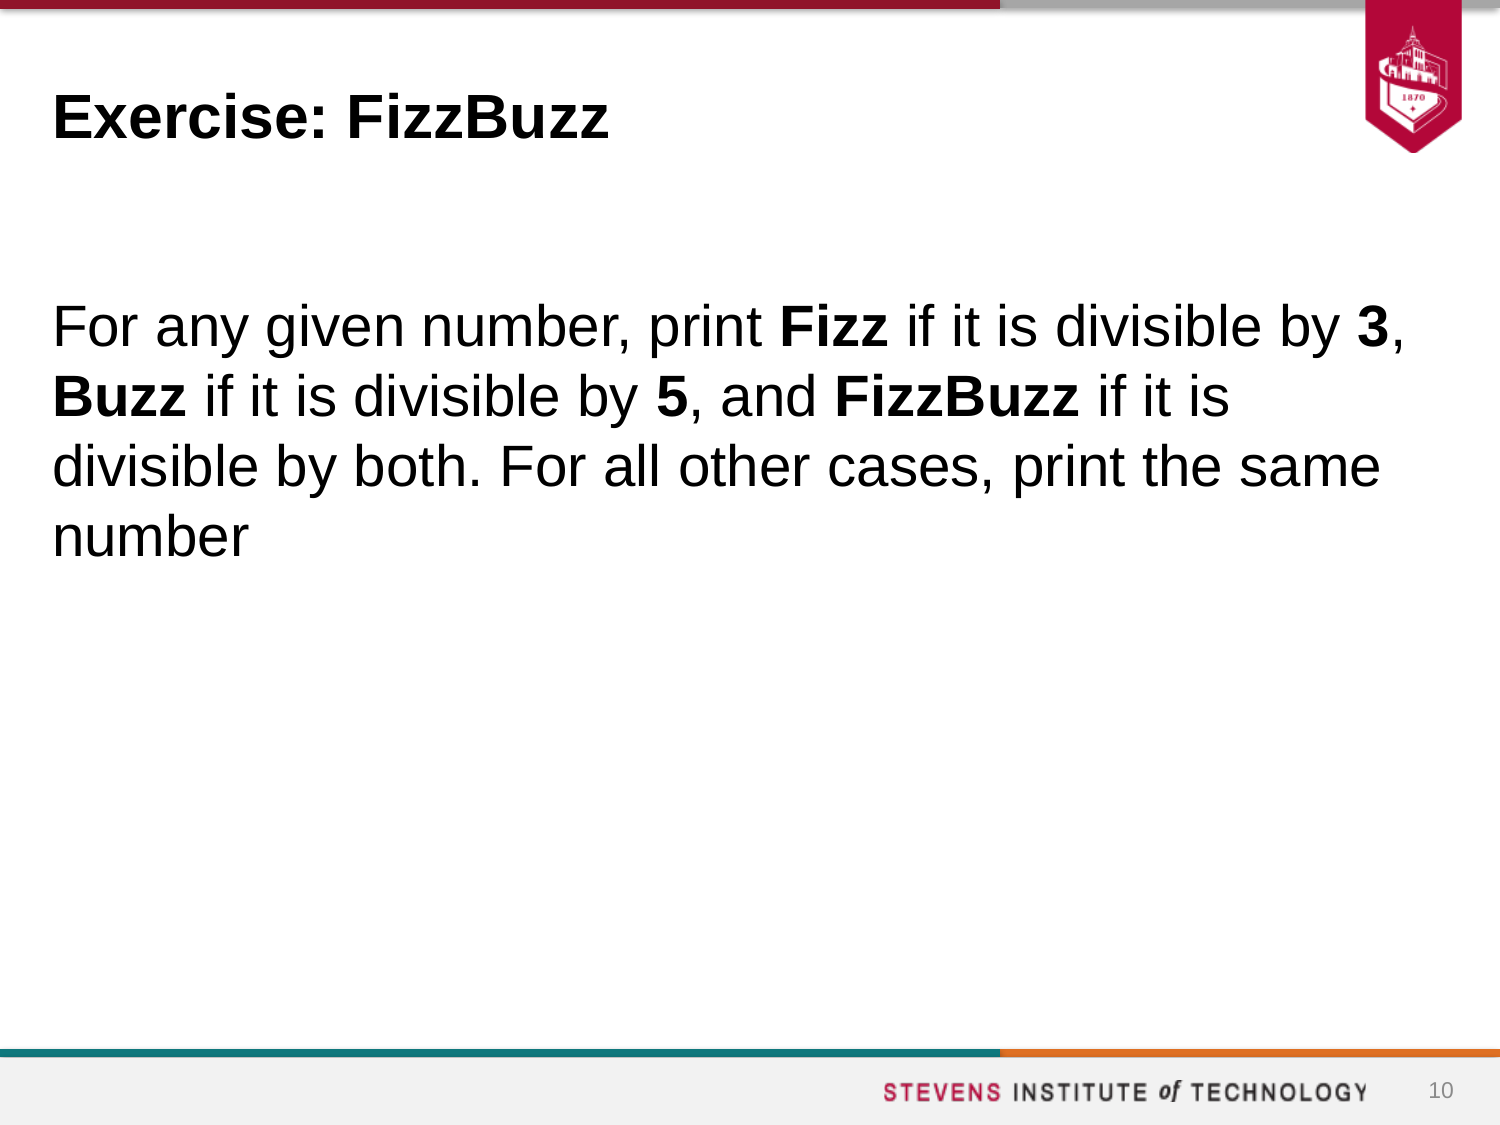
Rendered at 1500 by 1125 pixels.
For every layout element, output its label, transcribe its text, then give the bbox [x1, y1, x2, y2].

slide_number 10 [1401, 1059, 1481, 1120]
title Exercise: FizzBuzz [37, 68, 1236, 157]
list For any given number, print Fizz if it is divisible by 3, Buzz if it is divisible by 5, and FizzBuzz if it is divisible by both. For all other cases, print the same number [37, 280, 1463, 1000]
